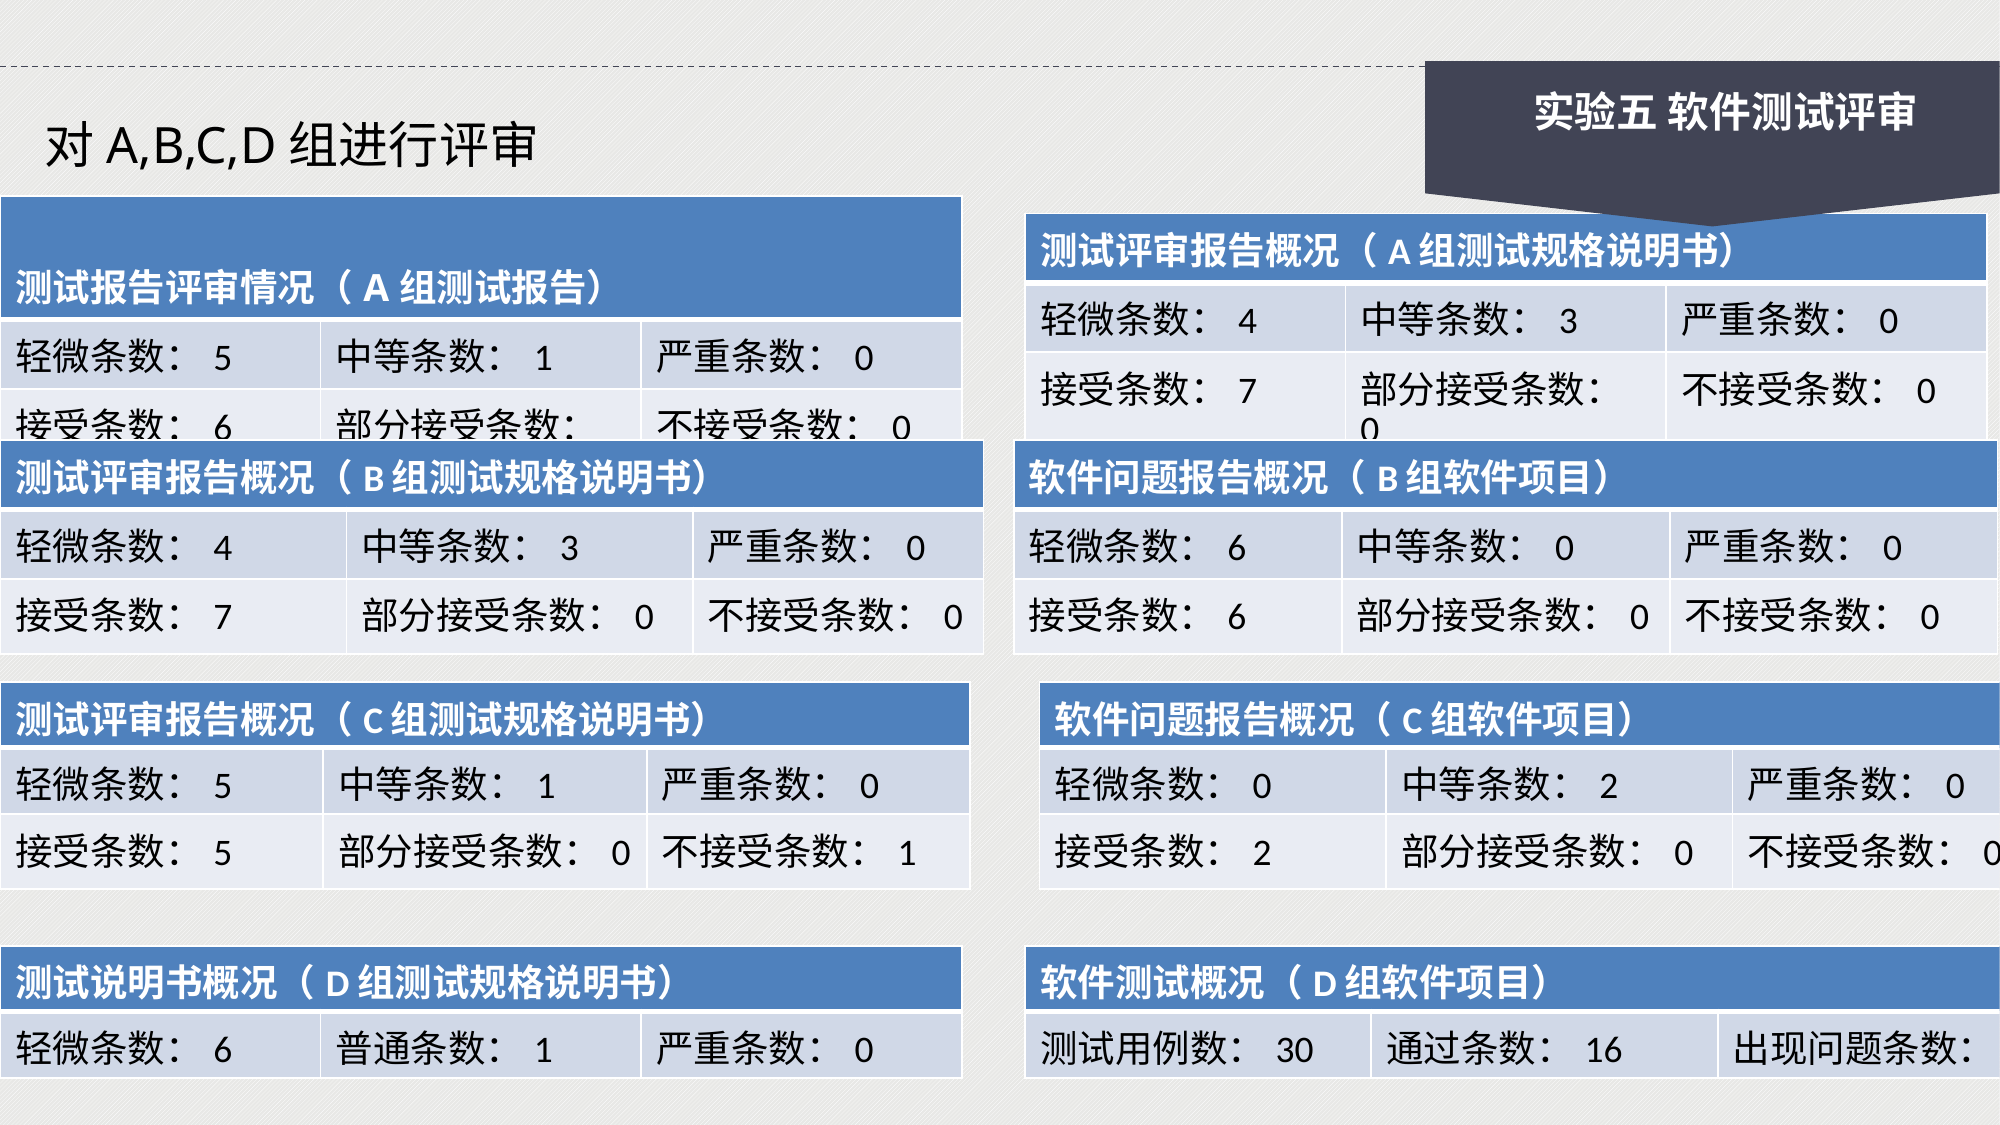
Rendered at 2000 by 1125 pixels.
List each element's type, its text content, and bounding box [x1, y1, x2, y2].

table_cell 不接受条数：0 [1671, 580, 1997, 653]
table_cell 部分接受条数：0 [324, 815, 646, 888]
table_cell 轻微条数：0 [1040, 750, 1385, 813]
table_cell 严重条数：0 [648, 750, 969, 813]
table_header 测试评审报告概况（A组测试规格说明书） [1026, 214, 1986, 280]
table_cell 严重条数：0 [1733, 750, 2000, 813]
table_cell 通过条数：16 [1372, 1014, 1717, 1077]
table_cell 轻微条数：6 [1, 1014, 320, 1077]
table_cell 轻微条数：5 [1, 750, 322, 813]
table_cell 测试用例数：30 [1026, 1014, 1370, 1077]
table_cell 中等条数：3 [1346, 286, 1665, 351]
table_cell 轻微条数：6 [1015, 512, 1341, 578]
table_cell 不接受条数：1 [648, 815, 969, 888]
table_cell 中等条数：1 [324, 750, 646, 813]
table_cell 接受条数：2 [1040, 815, 1385, 888]
table_cell 不接受条数：0 [1667, 353, 1986, 439]
table_header 软件测试概况（D组软件项目） [1026, 947, 2000, 1009]
table_cell 轻微条数：4 [1, 512, 346, 578]
table_cell 中等条数：0 [1343, 512, 1669, 578]
table_header 软件问题报告概况（C组软件项目） [1040, 683, 2000, 745]
table_cell 严重条数：0 [642, 322, 961, 388]
table_cell 严重条数：0 [1667, 286, 1986, 351]
table_cell 接受条数：7 [1026, 353, 1345, 439]
table_header 测试评审报告概况（C组测试规格说明书） [1, 683, 969, 745]
table_cell 严重条数：0 [1671, 512, 1997, 578]
table_cell 接受条数：5 [1, 815, 322, 888]
table_cell 中等条数：1 [321, 322, 640, 388]
table_cell 不接受条数：0 [642, 390, 961, 439]
table_cell 中等条数：2 [1387, 750, 1732, 813]
table_cell 出现问题条数：14 [1719, 1014, 2000, 1077]
table_cell 部分接受条数：0 [321, 390, 640, 439]
table_cell 普通条数：1 [321, 1014, 640, 1077]
table_cell 部分接受条数：0 [1387, 815, 1732, 888]
table_cell 严重条数：0 [642, 1014, 961, 1077]
table_cell 轻微条数：5 [1, 322, 320, 388]
table_cell 部分接受条数：0 [347, 580, 692, 653]
table_cell 接受条数：6 [1, 390, 320, 439]
table_cell 部分接受条数：0 [1346, 353, 1665, 439]
table_header 软件问题报告概况（B组软件项目） [1015, 441, 1997, 507]
text_box [1422, 76, 2000, 229]
table_cell 不接受条数：0 [694, 580, 983, 653]
table_cell 接受条数：7 [1, 580, 346, 653]
table_cell 轻微条数：4 [1026, 286, 1345, 351]
table_cell 严重条数：0 [694, 512, 983, 578]
text_box 对A,B,C,D组进行评审 [30, 106, 827, 182]
table_cell 中等条数：3 [347, 512, 692, 578]
table_header 测试评审报告概况（B组测试规格说明书） [1, 441, 983, 507]
table_header 测试说明书概况（D组测试规格说明书） [1, 947, 961, 1009]
table_header 测试报告评审情况（A组测试报告） [1, 197, 961, 317]
table_cell 不接受条数：0 [1733, 815, 2000, 888]
text_box 实验五 软件测试评审 [1518, 78, 1934, 143]
table_cell 接受条数：6 [1015, 580, 1341, 653]
text_box [1422, 58, 2000, 66]
table_cell 部分接受条数：0 [1343, 580, 1669, 653]
